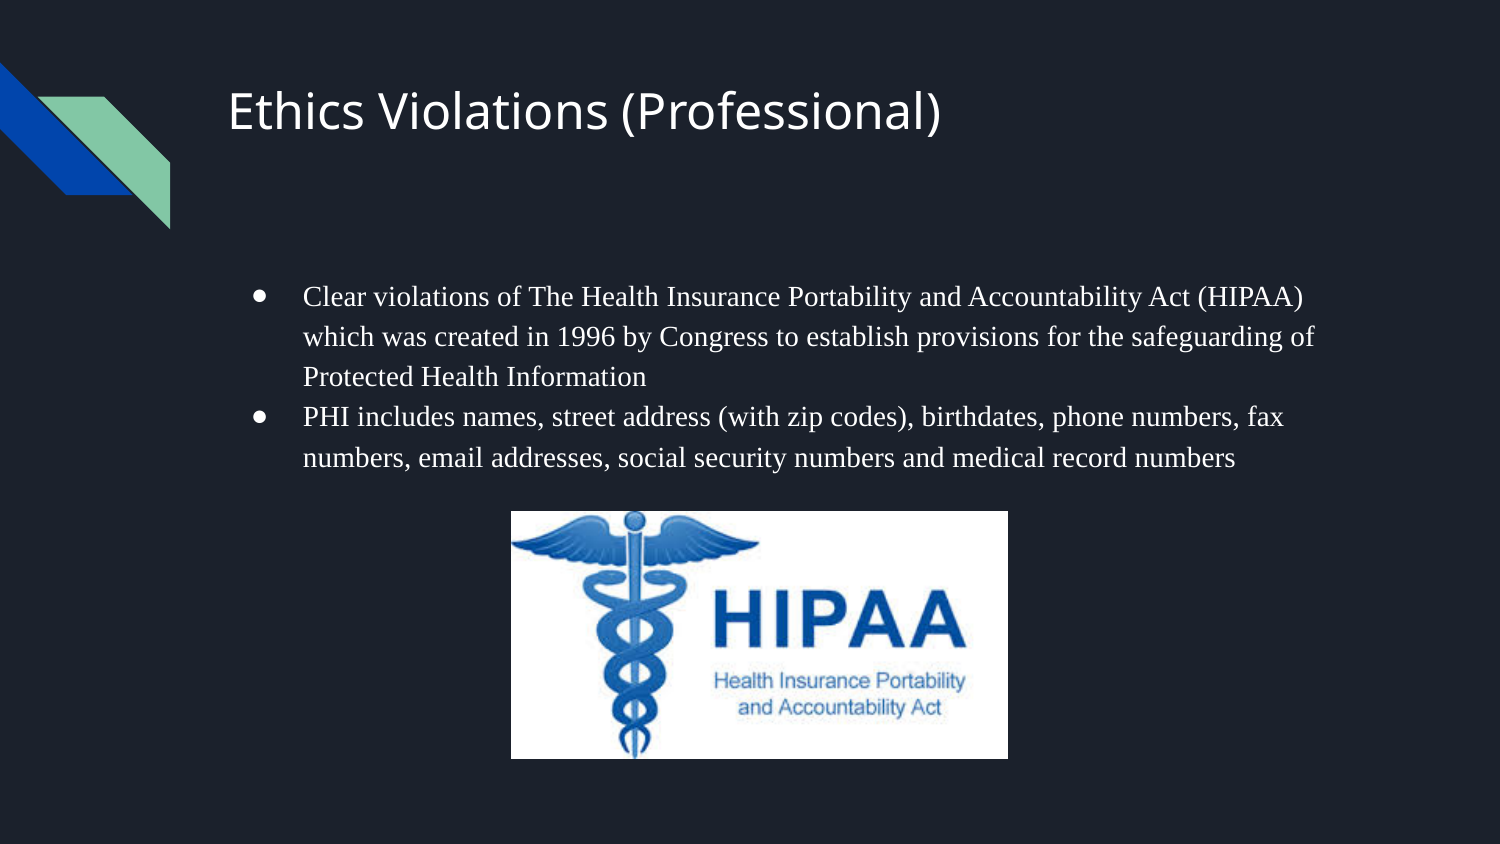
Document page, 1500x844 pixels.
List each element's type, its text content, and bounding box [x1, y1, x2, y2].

list Clear violations of The Health Insurance Portability and Accountability Act (HIPAA) which was created in 1996 by Congress to establish provisions for the safeguarding of Protected Health Information PHI includes names, street address (with zip codes), birthdates, phone numbers, fax numbers, email addresses, social security numbers and medical record numbers [212, 257, 1368, 784]
title Ethics Violations (Professional) [212, 64, 1368, 215]
picture [510, 511, 1009, 759]
